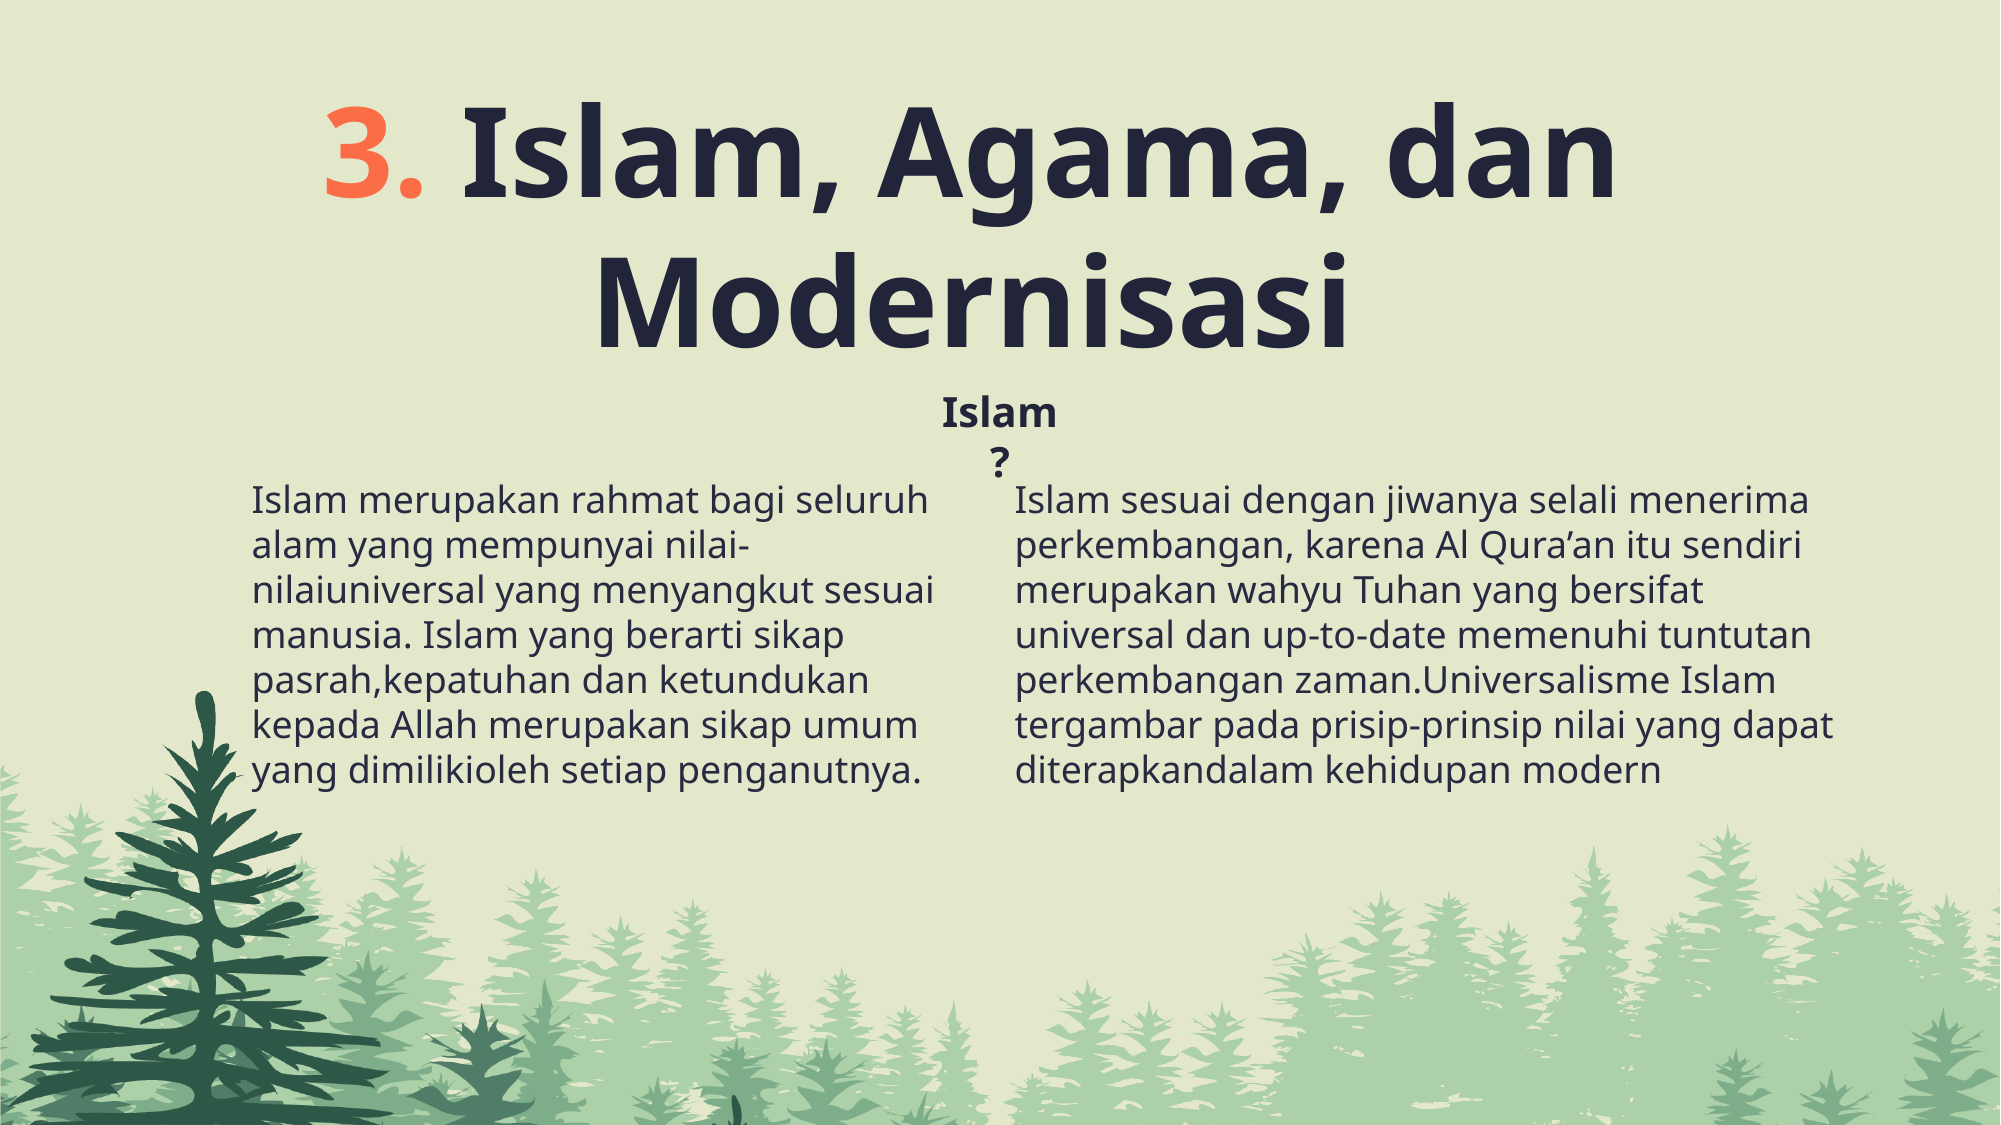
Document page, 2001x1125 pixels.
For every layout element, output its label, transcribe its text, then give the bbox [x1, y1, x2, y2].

text_box Islam ? [923, 381, 1077, 493]
picture [0, 652, 2000, 1125]
text_box Islam merupakan rahmat bagi seluruh alam yang mempunyai nilai-nilaiuniversal yang menyangkut sesuai manusia. Islam yang berarti sikap pasrah,kepatuhan dan ketundukan kepada Allah merupakan sikap umum yang dimilikioleh setiap penganutnya. [236, 468, 973, 799]
text_box Islam sesuai dengan jiwanya selali menerima perkembangan, karena Al Qura’an itu sendiri merupakan wahyu Tuhan yang bersifat universal dan up-to-date memenuhi tuntutan perkembangan zaman.Universalisme Islam tergambar pada prisip-prinsip nilai yang dapat diterapkandalam kehidupan modern [999, 468, 1878, 799]
text_box 3. Islam, Agama, dan Modernisasi [260, 65, 1684, 381]
